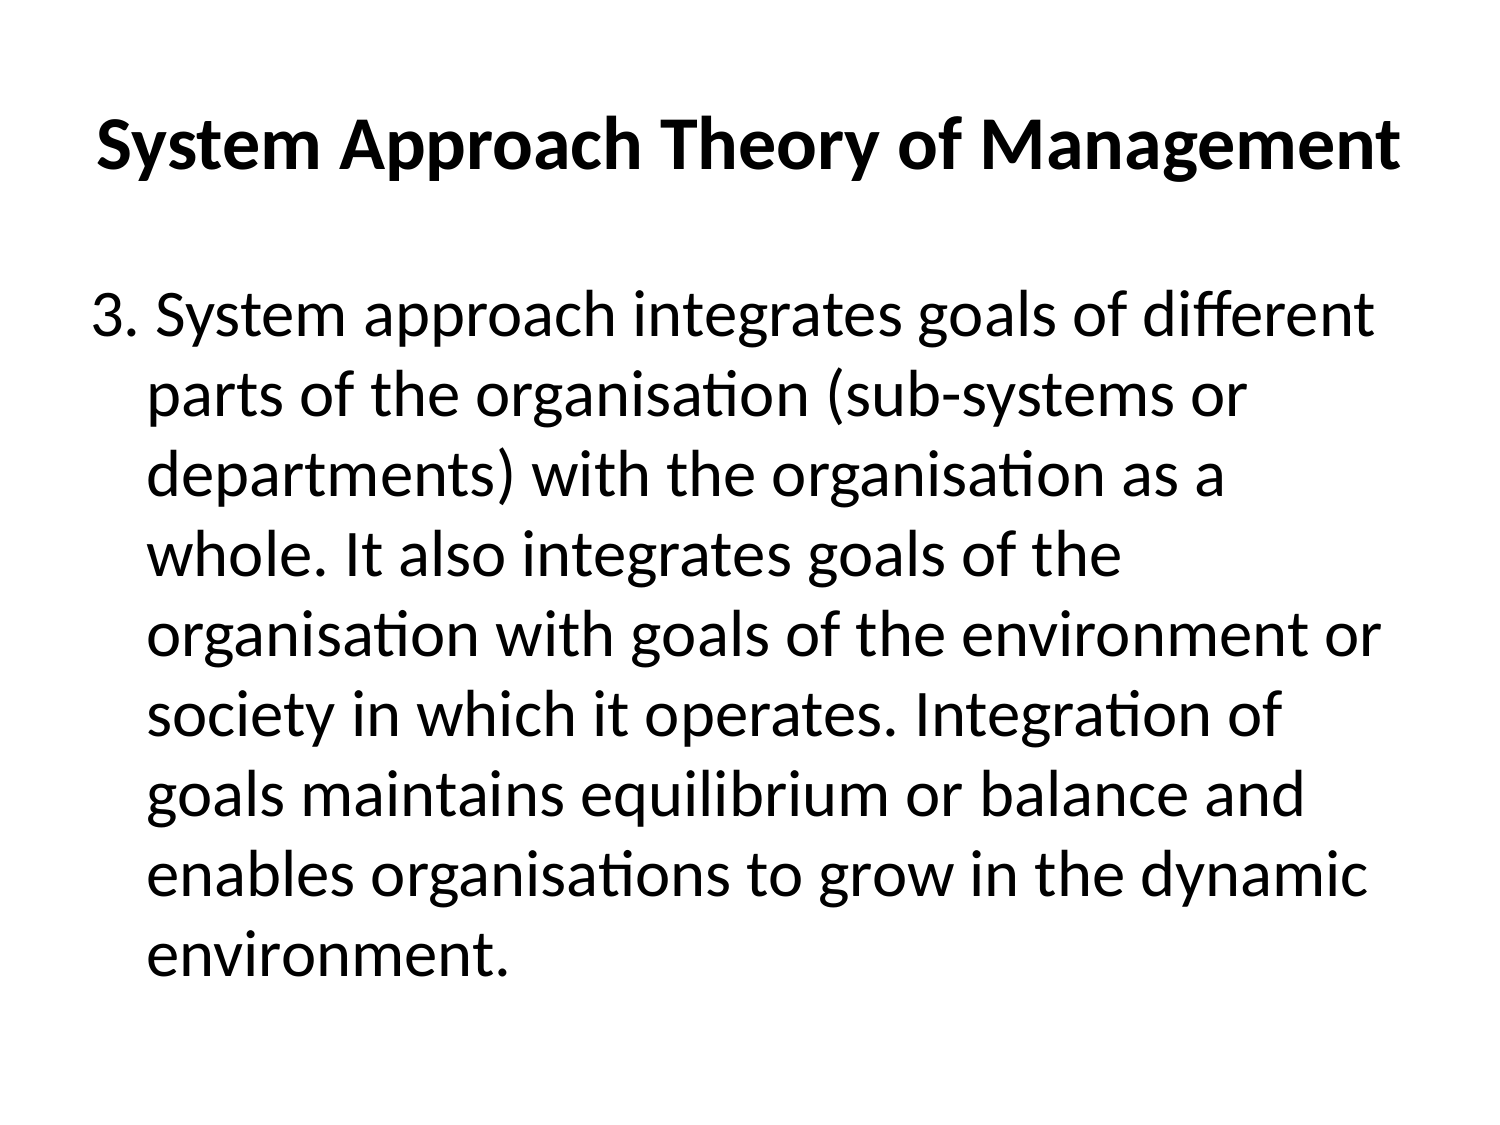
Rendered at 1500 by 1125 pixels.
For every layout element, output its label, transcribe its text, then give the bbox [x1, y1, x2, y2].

list 3. System approach integrates goals of different parts of the organisation (sub-systems or departments) with the organisation as a whole. It also integrates goals of the organisation with goals of the environment or society in which it operates. Integration of goals maintains equilibrium or balance and enables organisations to grow in the dynamic environment. [75, 262, 1425, 1005]
title System Approach Theory of Management [75, 45, 1425, 233]
